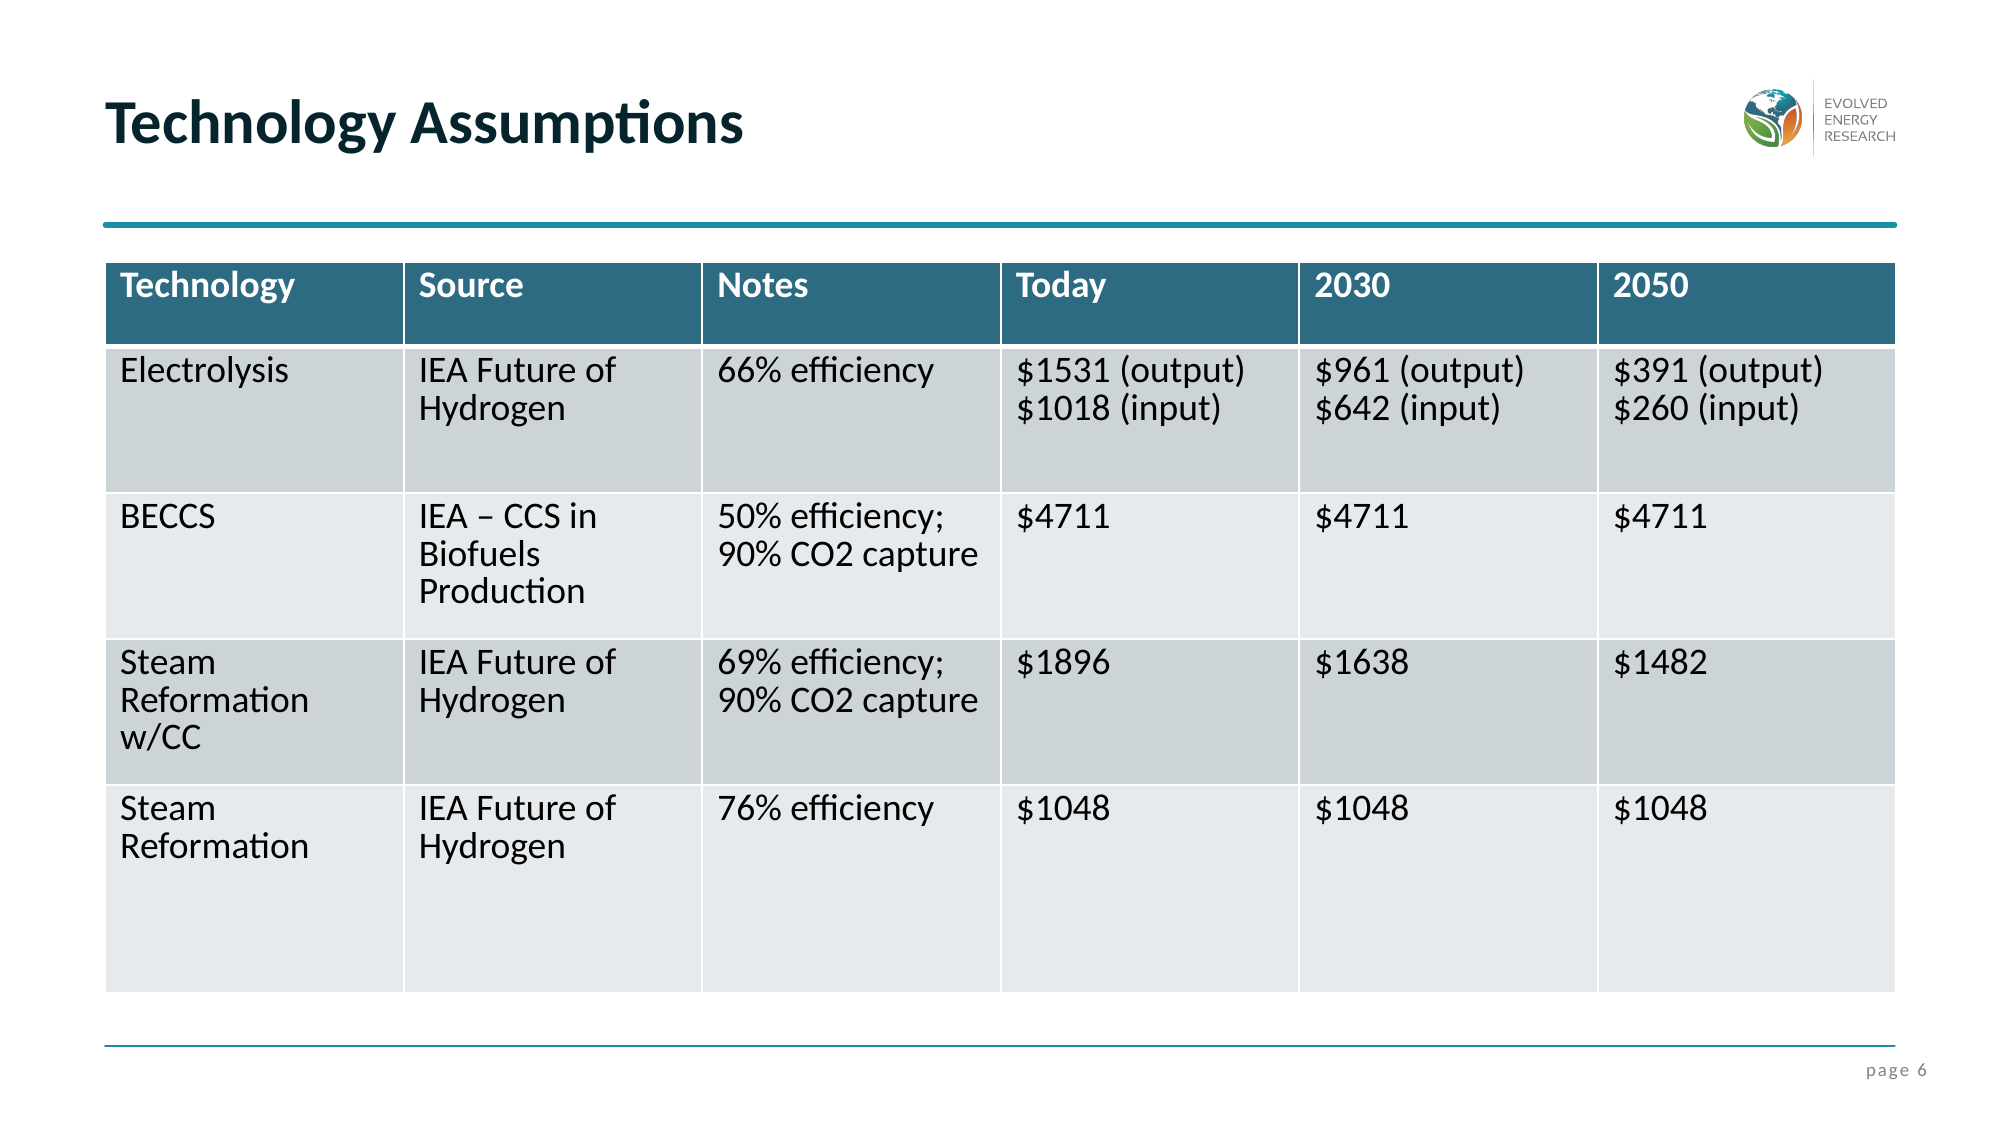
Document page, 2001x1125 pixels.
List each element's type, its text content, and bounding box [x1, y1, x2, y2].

picture [1744, 89, 1802, 147]
table_header 2050 [1599, 263, 1895, 344]
table_cell 69% efficiency; 90% CO2 capture [703, 640, 1000, 784]
table_cell $4711 [1599, 494, 1895, 638]
table_cell IEA Future of Hydrogen [405, 640, 701, 784]
table_header Notes [703, 263, 1000, 344]
table_cell $4711 [1300, 494, 1597, 638]
table_cell $961 (output) $642 (input) [1300, 349, 1597, 492]
table_header Source [405, 263, 701, 344]
table_header Technology [106, 263, 403, 344]
table_cell $1531 (output) $1018 (input) [1002, 349, 1298, 492]
table_cell BECCS [106, 494, 403, 638]
table_cell $1896 [1002, 640, 1298, 784]
list Technology Assumptions [105, 80, 1668, 157]
table_cell IEA Future of Hydrogen [405, 786, 701, 992]
table_cell $1638 [1300, 640, 1597, 784]
table_cell $1482 [1599, 640, 1895, 784]
table_cell $4711 [1002, 494, 1298, 638]
table_cell $1048 [1599, 786, 1895, 992]
table_cell IEA Future of Hydrogen [405, 349, 701, 492]
table_cell $391 (output) $260 (input) [1599, 349, 1895, 492]
table_cell Electrolysis [106, 349, 403, 492]
table_cell 76% efficiency [703, 786, 1000, 992]
table_cell IEA – CCS in Biofuels Production [405, 494, 701, 638]
table_header 2030 [1300, 263, 1597, 344]
table_cell 50% efficiency; 90% CO2 capture [703, 494, 1000, 638]
table_cell $1048 [1300, 786, 1597, 992]
table_header Today [1002, 263, 1298, 344]
table_cell Steam Reformation w/CC [106, 640, 403, 784]
table_cell $1048 [1002, 786, 1298, 992]
table_cell Steam Reformation [106, 786, 403, 992]
table_cell 66% efficiency [703, 349, 1000, 492]
